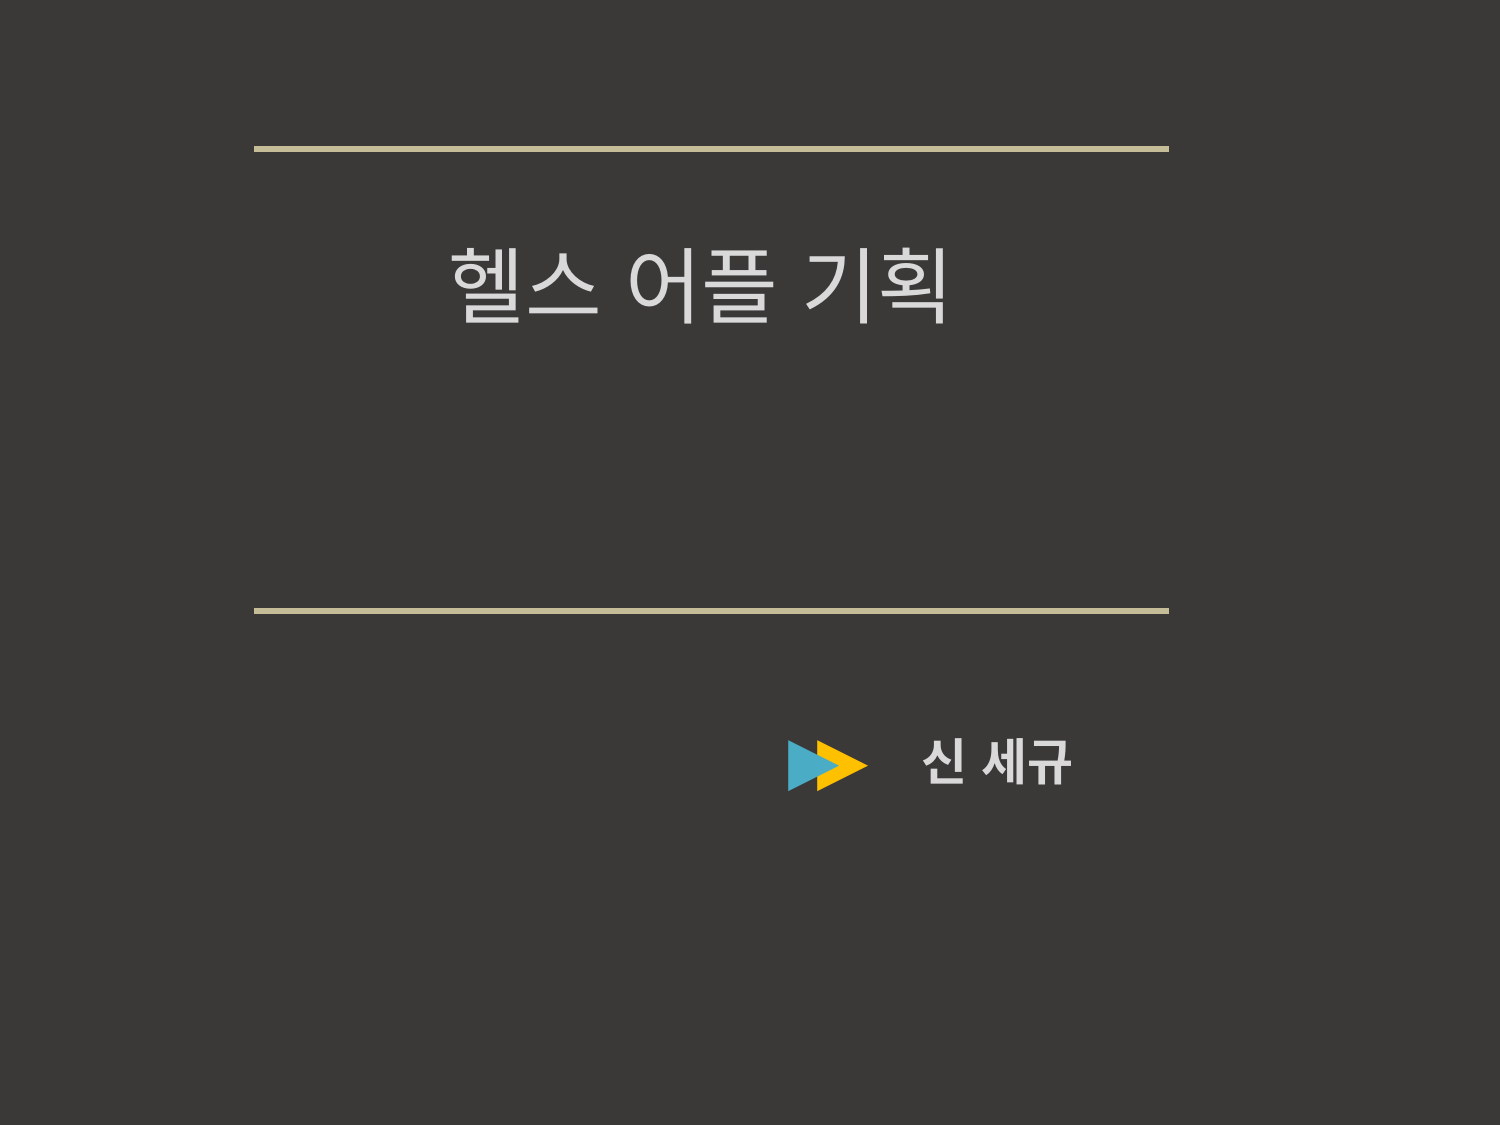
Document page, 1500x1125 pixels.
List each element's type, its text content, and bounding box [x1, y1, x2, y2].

text_box 신 세규 [906, 722, 1089, 798]
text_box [253, 148, 1170, 612]
text_box ▶ [846, 709, 874, 804]
text_box ▶ [774, 709, 846, 804]
